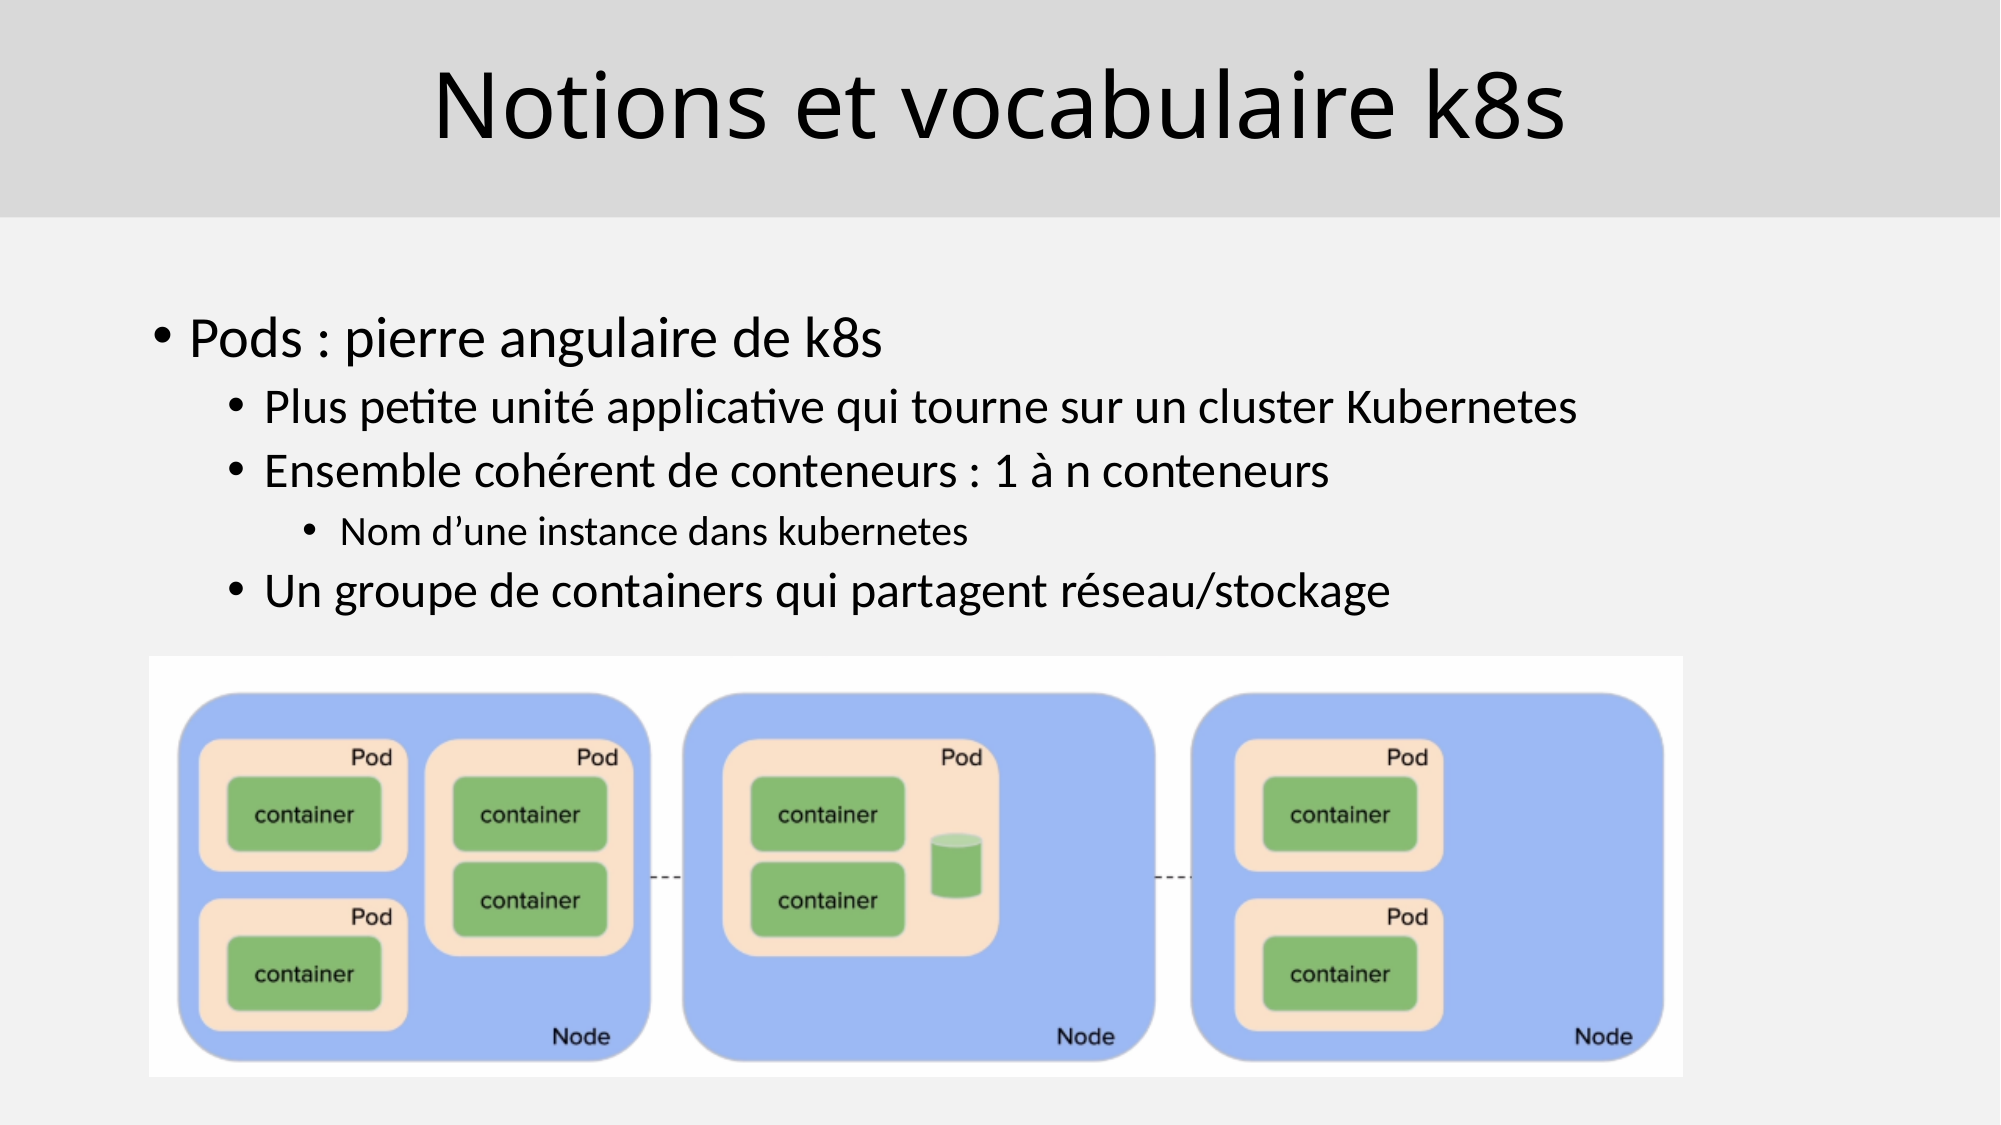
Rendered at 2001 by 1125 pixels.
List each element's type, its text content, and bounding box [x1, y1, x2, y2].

picture [149, 656, 1683, 1077]
title Notions et vocabulaire k8s [0, 0, 2000, 218]
list Pods : pierre angulaire de k8s Plus petite unité applicative qui tourne sur un cluster Kubernetes Ensemble cohérent de conteneurs : 1 à n conteneurs Nom d’une instance dans kubernetes Un groupe de containers qui partagent réseau/stockage [137, 299, 1863, 1014]
